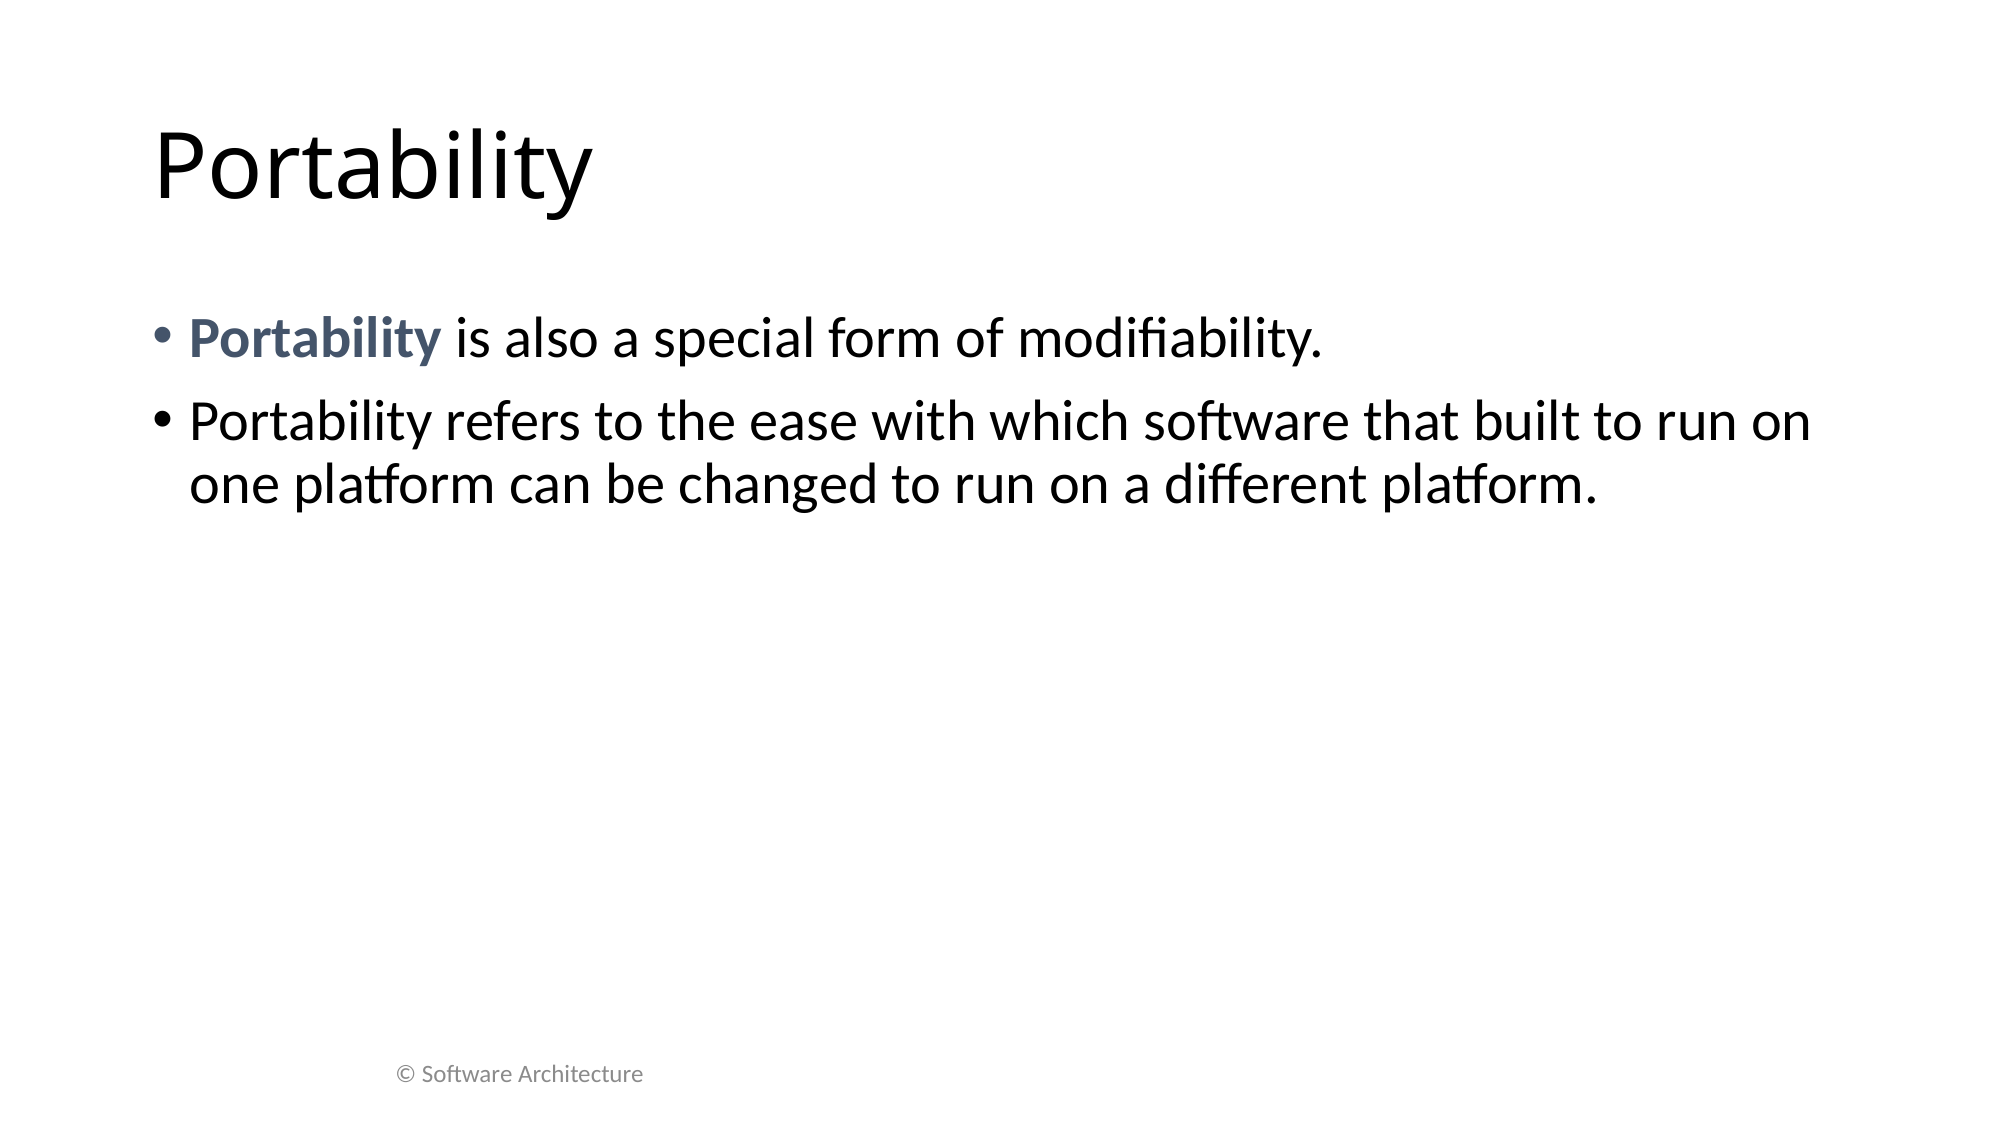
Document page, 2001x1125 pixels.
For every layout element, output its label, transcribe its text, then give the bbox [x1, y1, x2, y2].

list Portability is also a special form of modifiability. Portability refers to the ease with which software that built to run on one platform can be changed to run on a different platform. [137, 299, 1863, 1014]
footer © Software Architecture [0, 1042, 1040, 1103]
title Portability [137, 59, 1863, 278]
